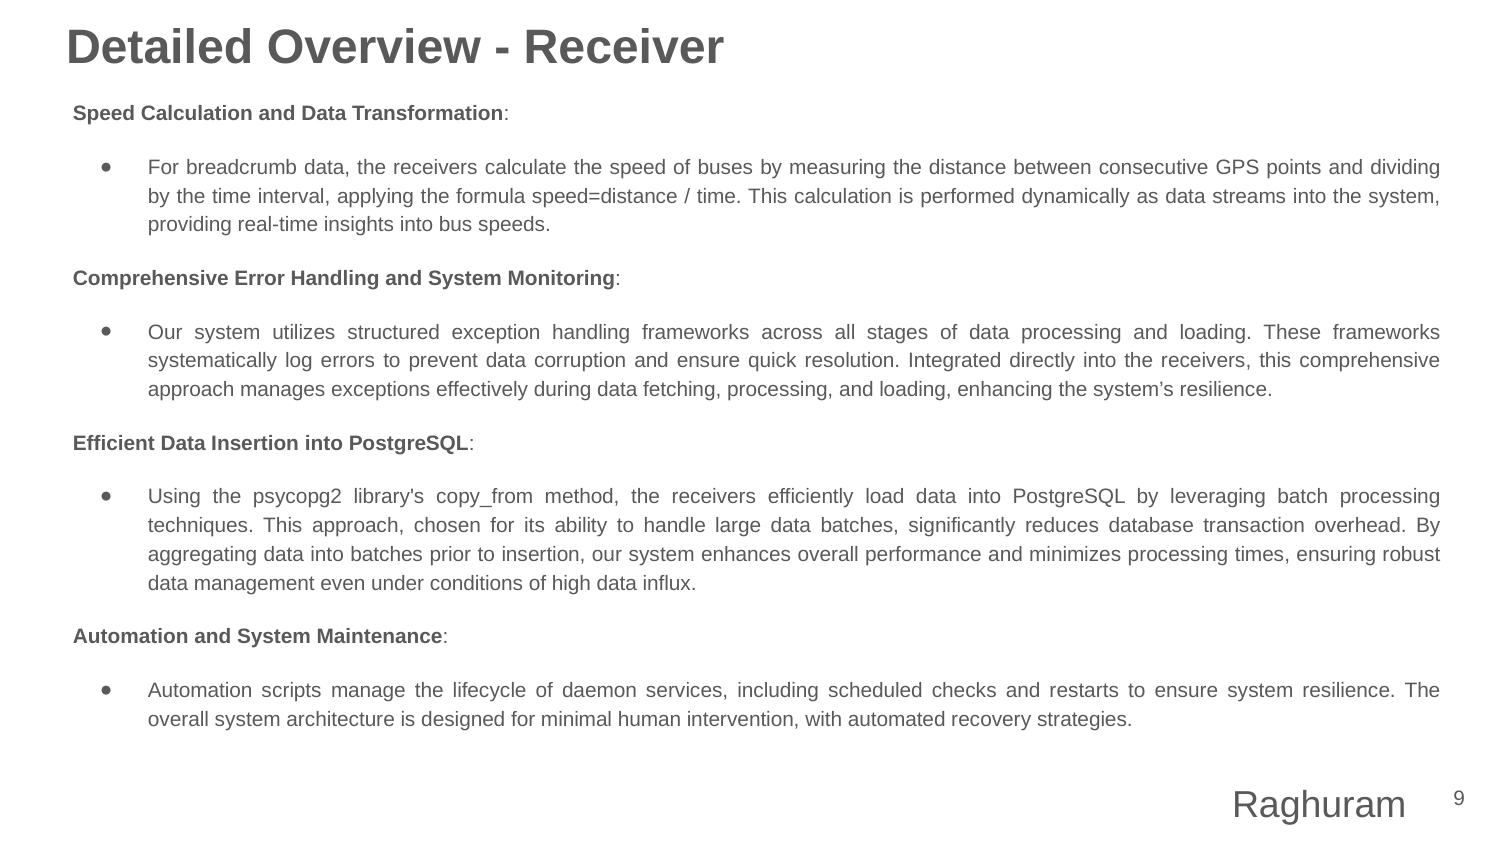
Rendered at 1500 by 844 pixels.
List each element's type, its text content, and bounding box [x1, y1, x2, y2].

text_box Raghuram [1217, 764, 1424, 844]
list Speed Calculation and Data Transformation: For breadcrumb data, the receivers calculate the speed of buses by measuring the distance between consecutive GPS points and dividing by the time interval, applying the formula speed=distance / time. This calculation is performed dynamically as data streams into the system, providing real-time insights into bus speeds. Comprehensive Error Handling and System Monitoring: Our system utilizes structured exception handling frameworks across all stages of data processing and loading. These frameworks systematically log errors to prevent data corruption and ensure quick resolution. Integrated directly into the receivers, this comprehensive approach manages exceptions effectively during data fetching, processing, and loading, enhancing the system’s resilience. Efficient Data Insertion into PostgreSQL: Using the psycopg2 library's copy_from method, the receivers efficiently load data into PostgreSQL by leveraging batch processing techniques. This approach, chosen for its ability to handle large data batches, significantly reduces database transaction overhead. By aggregating data into batches prior to insertion, our system enhances overall performance and minimizes processing times, ensuring robust data management even under conditions of high data influx. Automation and System Maintenance: Automation scripts manage the lifecycle of daemon services, including scheduled checks and restarts to ensure system resilience. The overall system architecture is designed for minimal human intervention, with automated recovery strategies. [57, 81, 1456, 818]
slide_number ‹#› [1424, 764, 1480, 830]
title Detailed Overview - Receiver [51, 0, 1449, 111]
